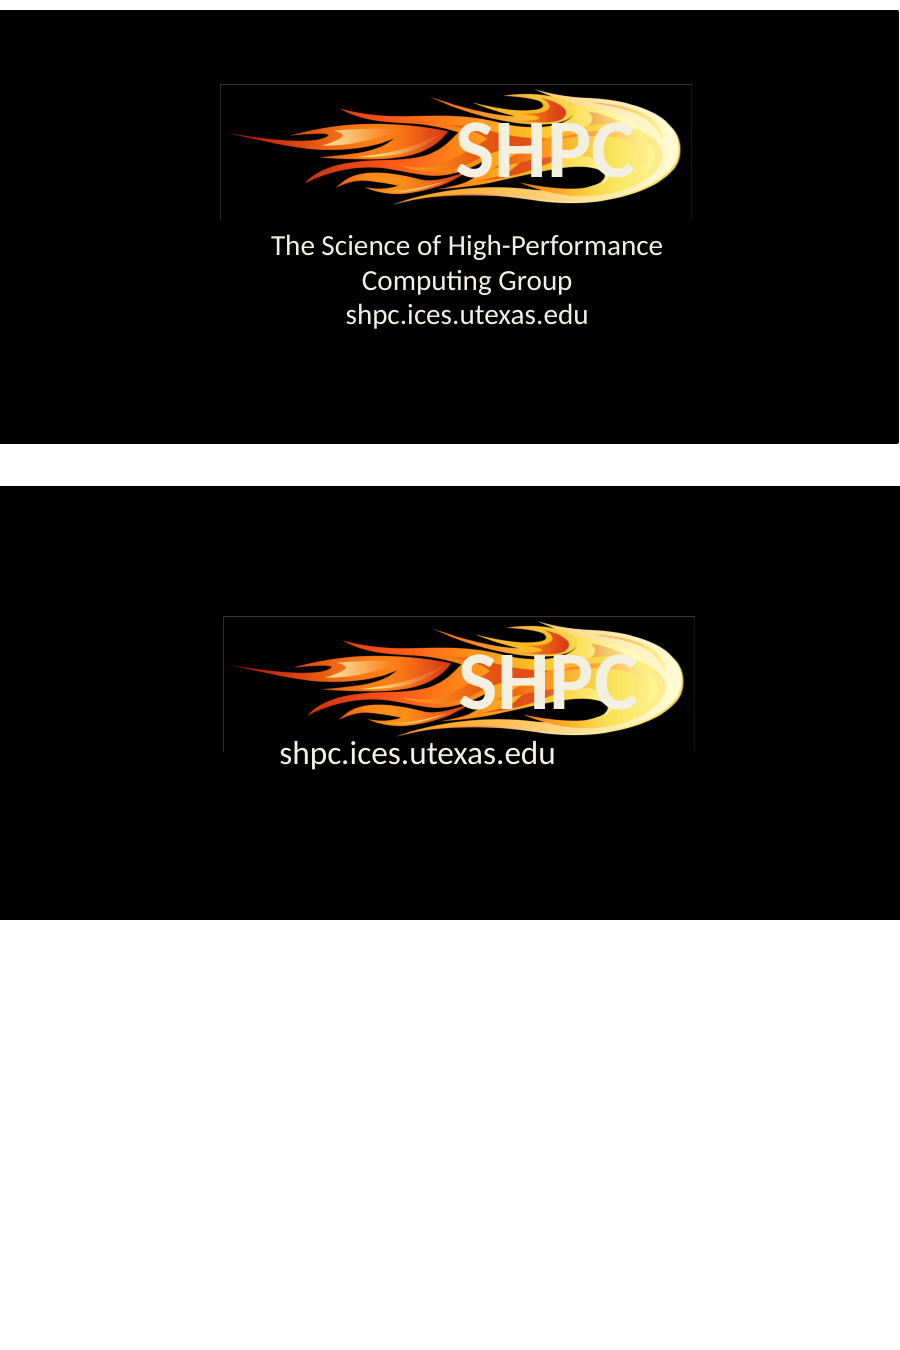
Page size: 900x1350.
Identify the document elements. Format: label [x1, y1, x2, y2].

text_box [0, 487, 900, 919]
text_box [0, 11, 898, 443]
